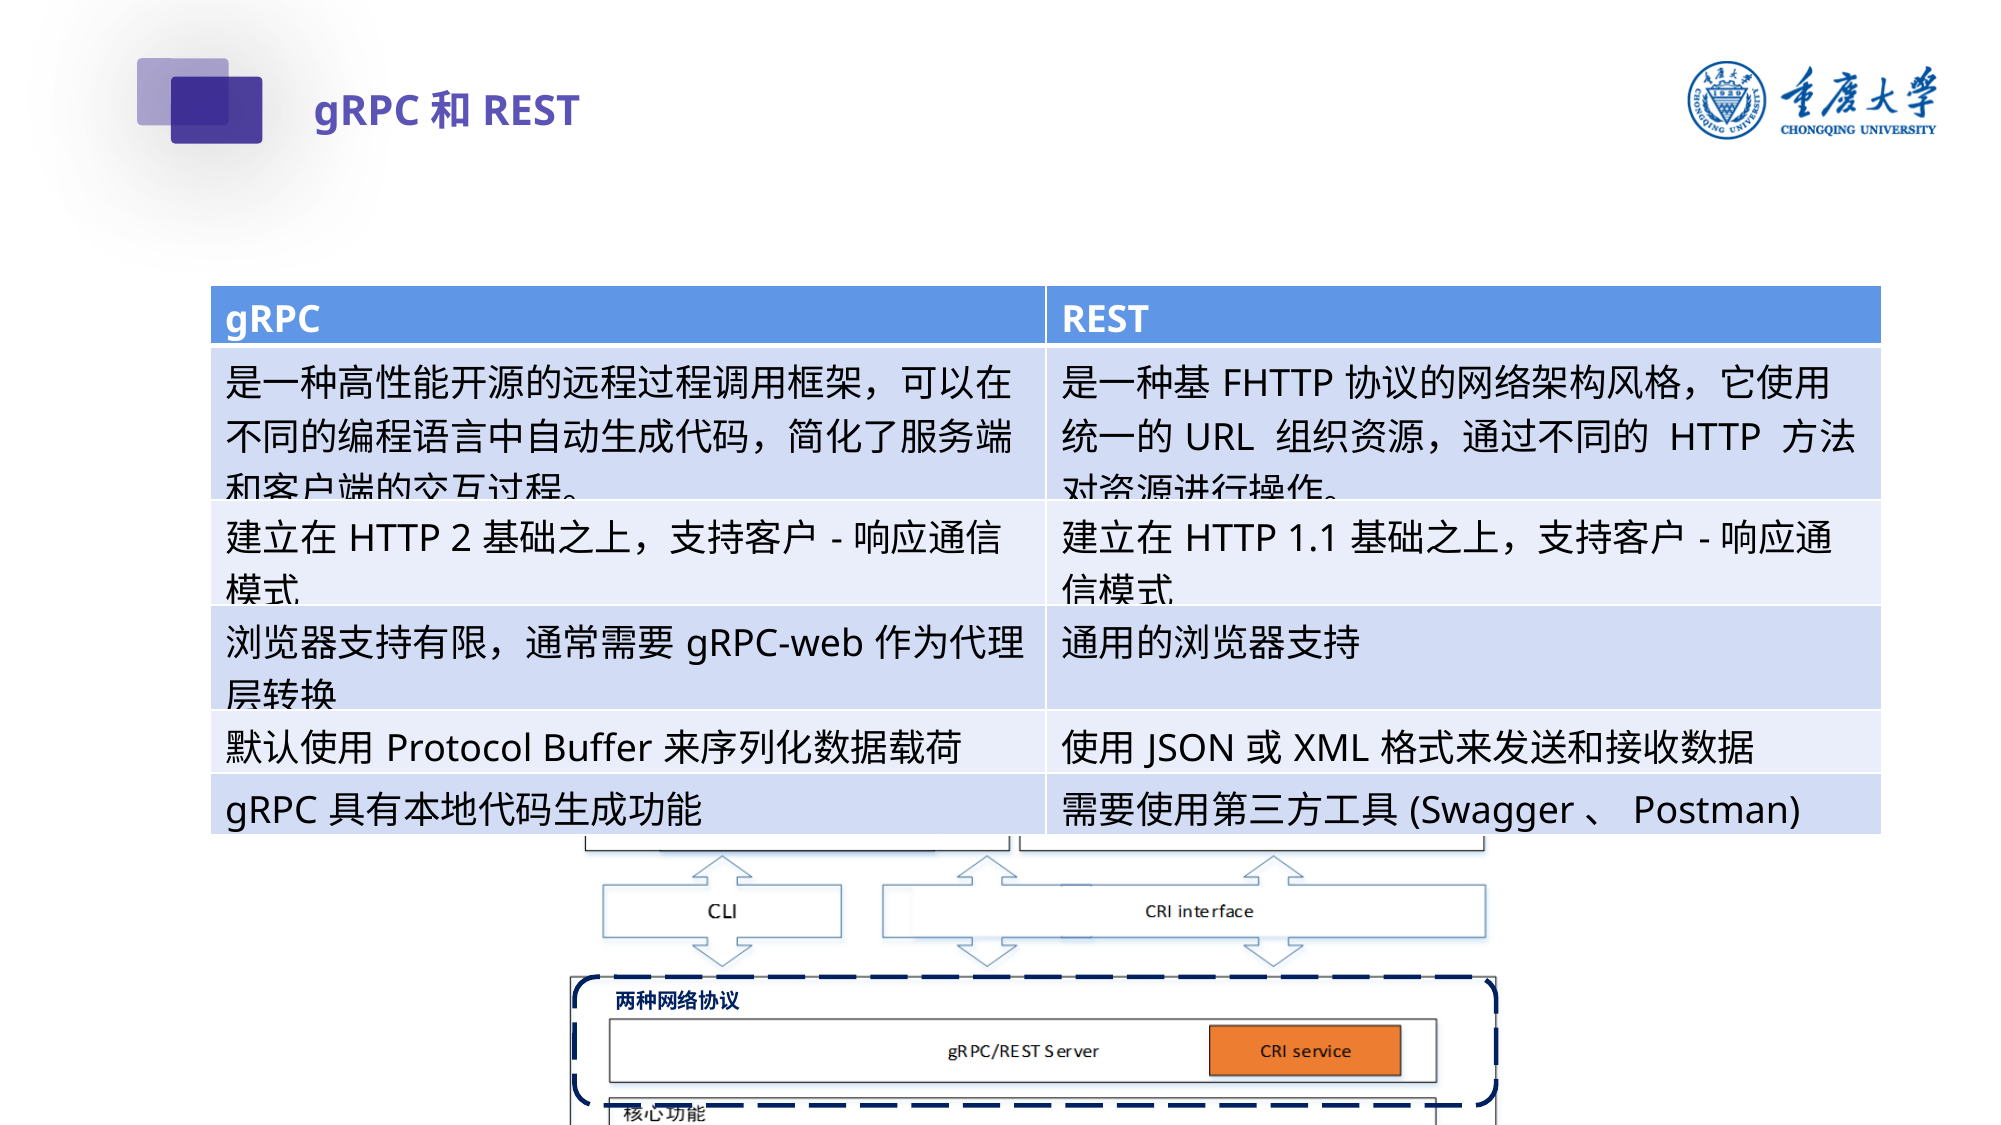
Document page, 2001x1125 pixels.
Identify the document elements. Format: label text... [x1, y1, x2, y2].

table_cell 建立在HTTP 1.1基础之上，支持客户-响应通信模式 [1047, 501, 1881, 604]
text_box [136, 57, 230, 127]
picture [494, 773, 1506, 1125]
table_cell 通用的浏览器支持 [1047, 606, 1881, 709]
table_cell 是一种高性能开源的远程过程调用框架，可以在不同的编程语言中自动生成代码，简化了服务端和客户端的交互过程。 [211, 348, 1045, 499]
table_cell 建立在HTTP 2基础之上，支持客户-响应通信模式 [211, 501, 1045, 604]
table_cell 默认使用Protocol Buffer来序列化数据载荷 [211, 711, 1045, 772]
text_box gRPC和REST [298, 76, 772, 142]
table_cell gRPC具有本地代码生成功能 [211, 774, 494, 834]
picture [1687, 61, 1937, 140]
table_header REST [1047, 286, 1881, 343]
table_cell 需要使用第三方工具(Swagger、Postman) [1506, 774, 1881, 834]
table_header gRPC [211, 286, 1045, 343]
table_cell 是一种基FHTTP协议的网络架构风格，它使用统一的URL 组织资源，通过不同的 HTTP 方法对资源进行操作。 [1047, 348, 1881, 499]
table_cell 浏览器支持有限，通常需要gRPC-web作为代理层转换 [211, 606, 1045, 709]
table_cell 使用JSON或XML格式来发送和接收数据 [1047, 711, 1881, 772]
